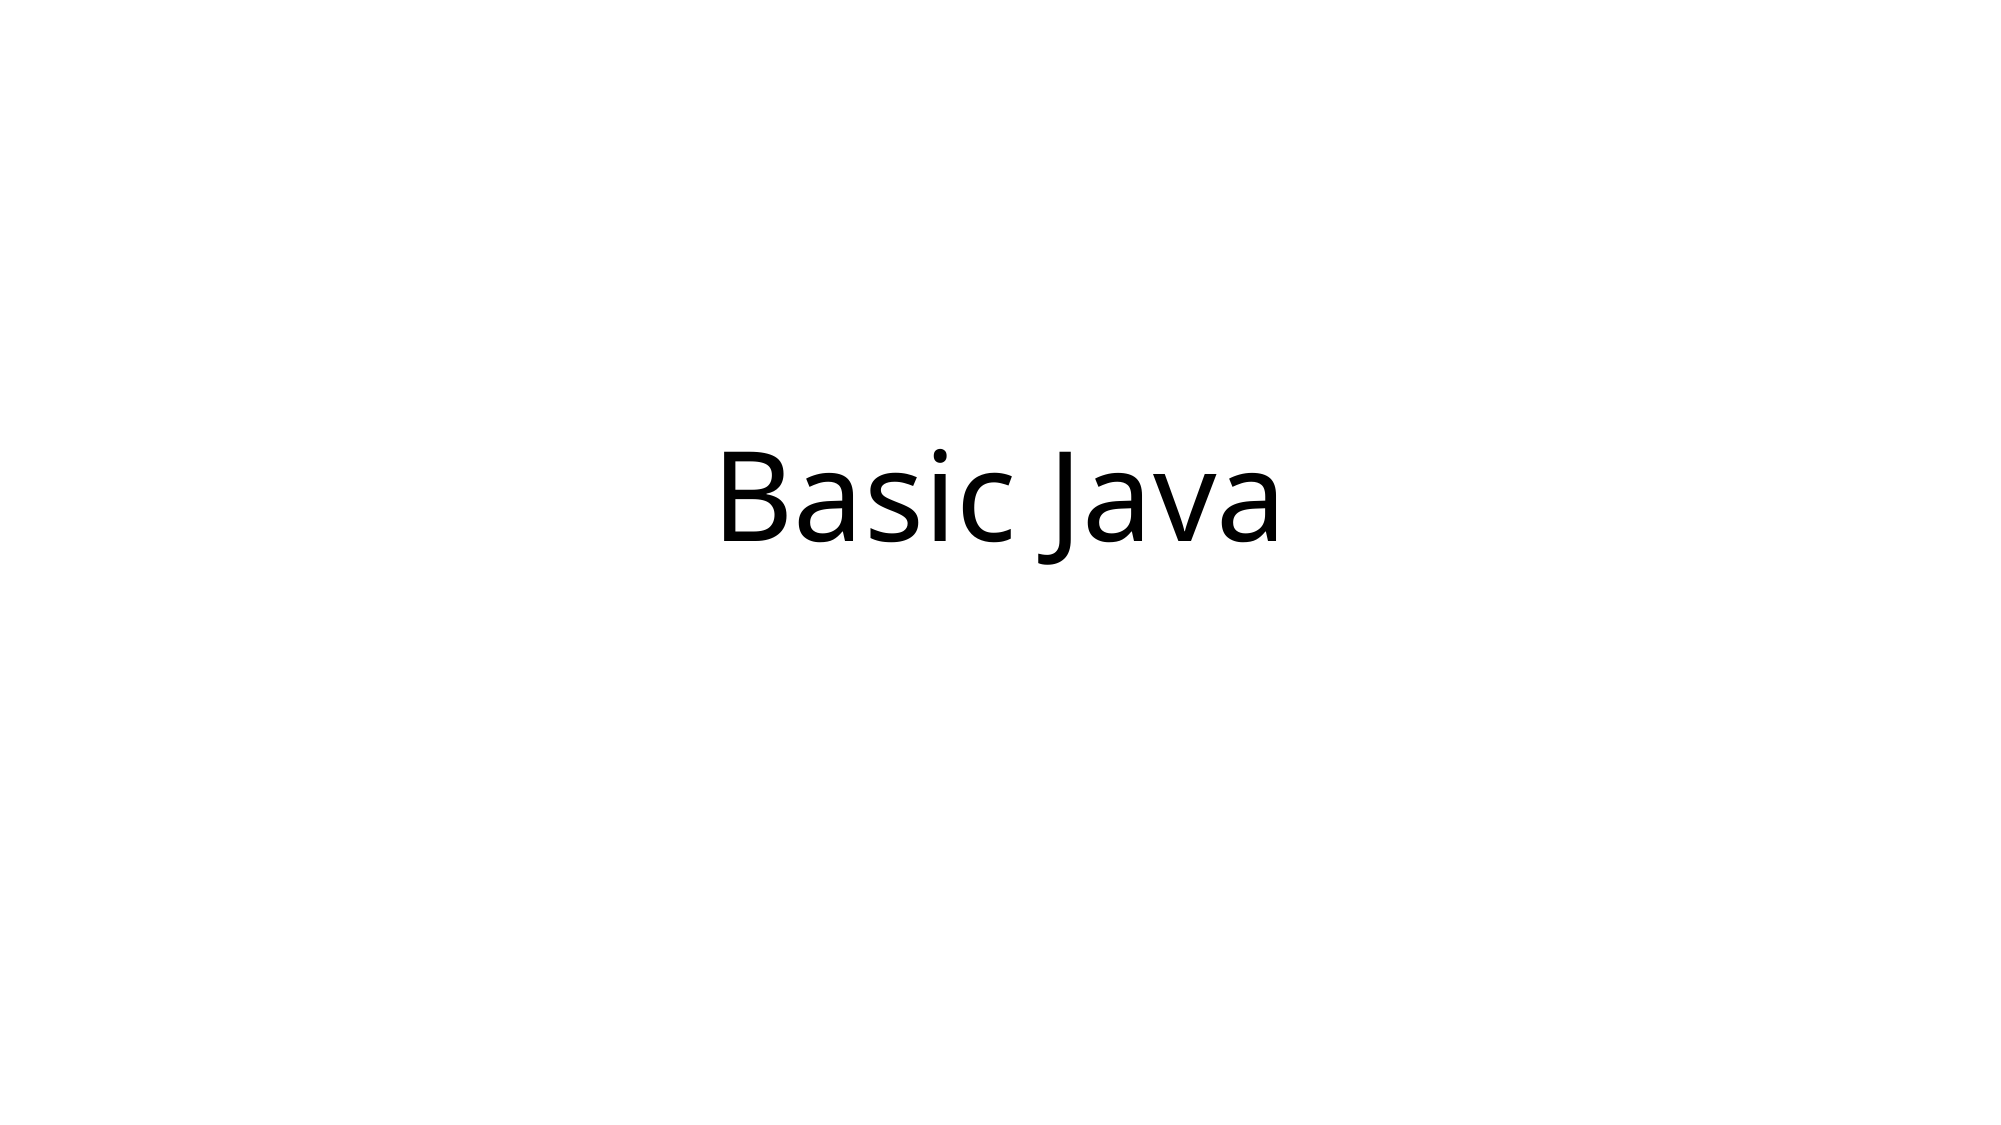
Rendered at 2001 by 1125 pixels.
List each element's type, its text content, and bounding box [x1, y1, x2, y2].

title Basic Java [249, 184, 1750, 576]
